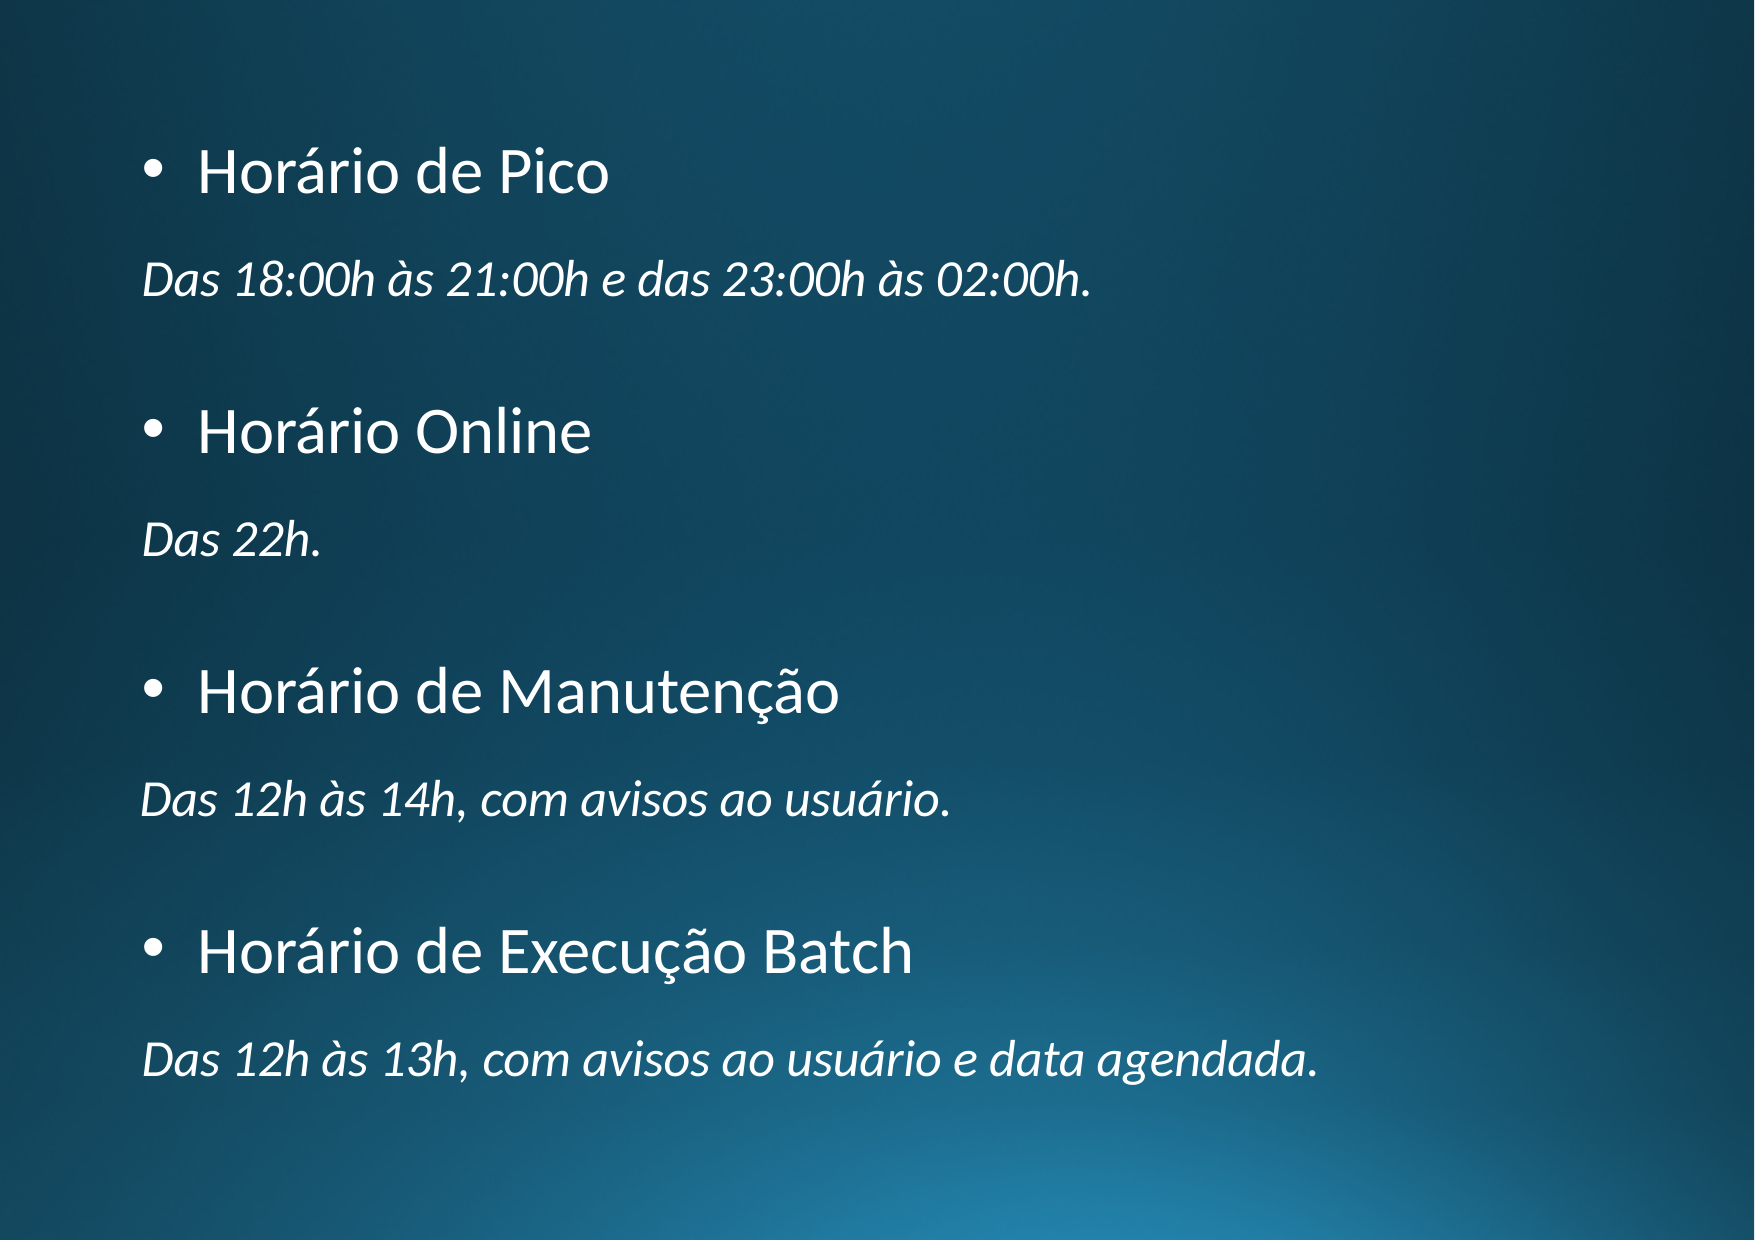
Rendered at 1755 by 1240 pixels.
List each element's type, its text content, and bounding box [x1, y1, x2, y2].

text_box Horário de Pico Das 18:00h às 21:00h e das 23:00h às 02:00h. Horário Online Das 22h. Horário de Manutenção Das 12h às 14h, com avisos ao usuário. Horário de Execução Batch Das 12h às 13h, com avisos ao usuário e data agendada. [139, 125, 1653, 1167]
picture [0, 0, 1755, 1240]
